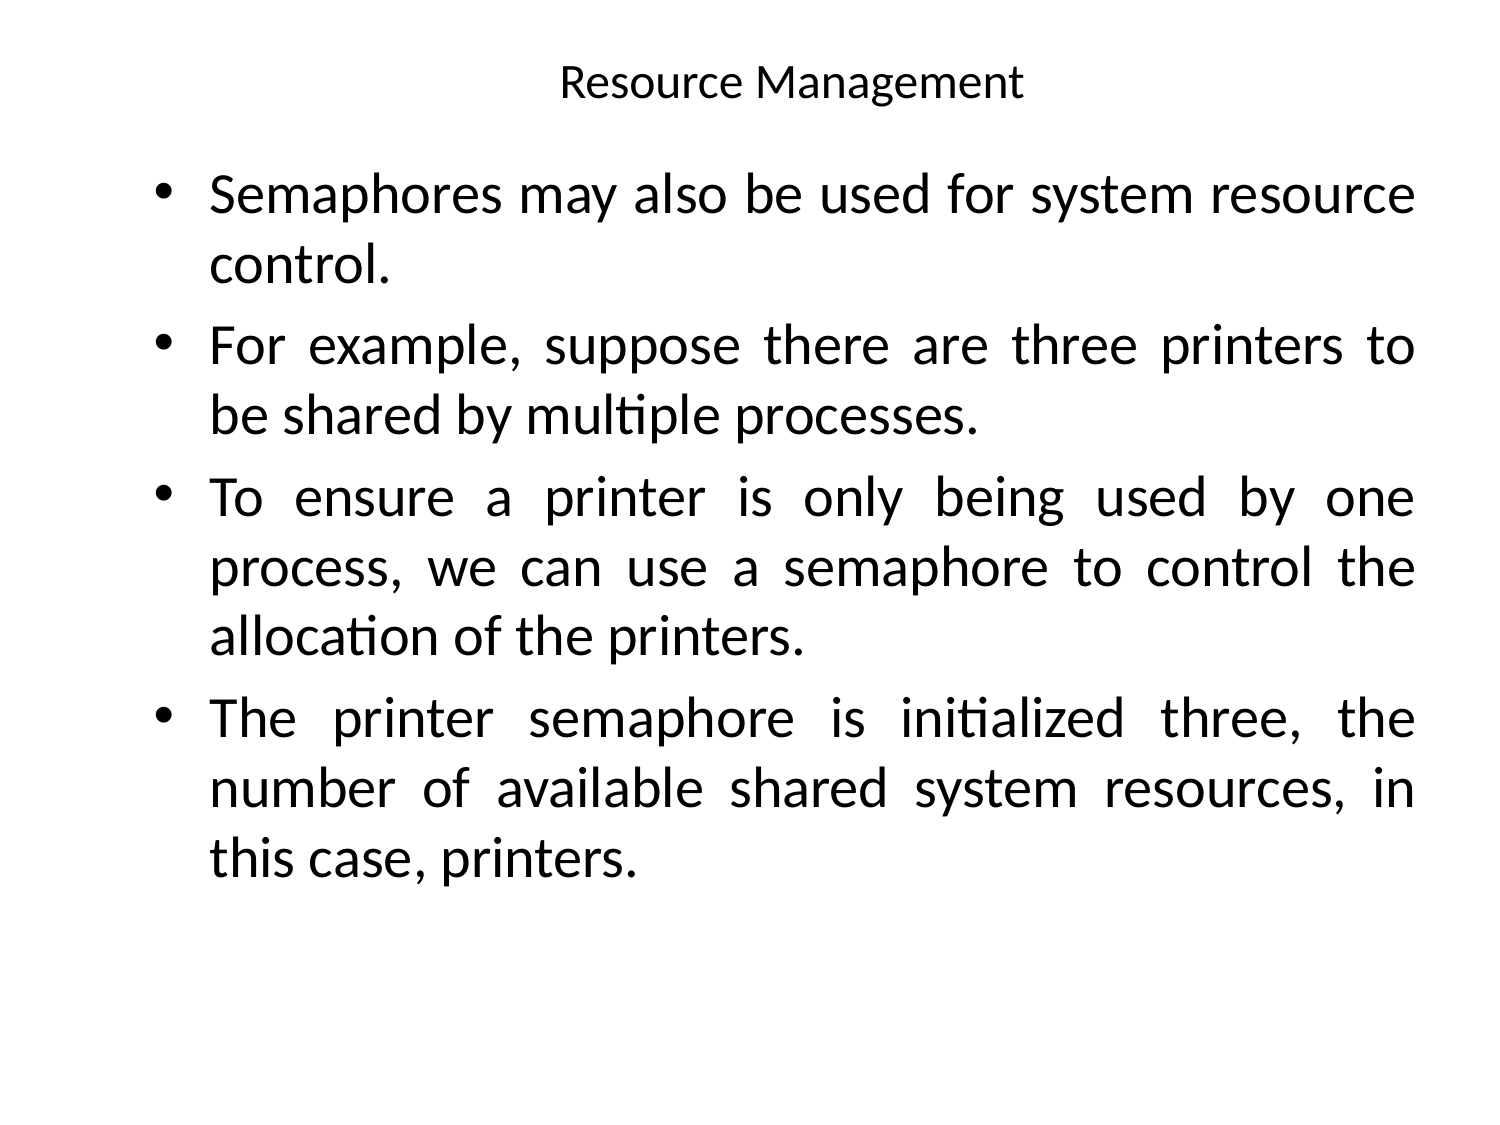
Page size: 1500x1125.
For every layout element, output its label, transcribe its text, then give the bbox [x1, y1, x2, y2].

title Resource Management [92, 41, 1493, 117]
list Semaphores may also be used for system resource control. For example, suppose there are three printers to be shared by multiple processes. To ensure a printer is only being used by one process, we can use a semaphore to control the allocation of the printers. The printer semaphore is initialized three, the number of available shared system resources, in this case, printers. [138, 147, 1432, 1001]
